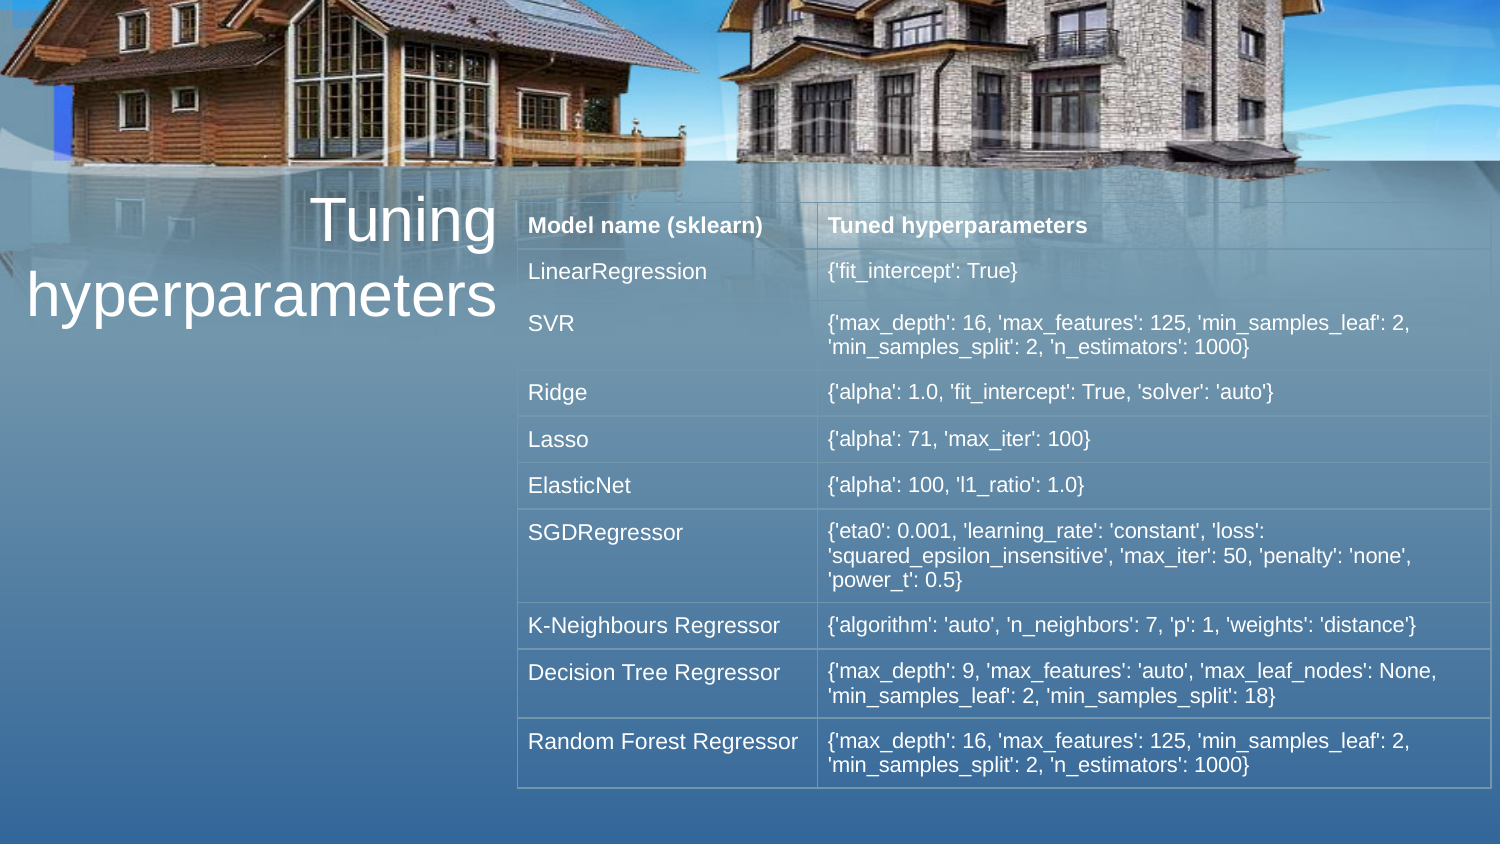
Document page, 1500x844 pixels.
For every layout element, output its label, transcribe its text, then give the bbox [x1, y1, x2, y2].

table_header Model name (sklearn) [518, 203, 817, 248]
table_cell SGDRegressor [518, 510, 817, 602]
table_cell Ridge [518, 371, 817, 415]
table_cell {'fit_intercept': True} [818, 250, 1490, 300]
picture [0, 0, 1500, 342]
table_cell {'alpha': 71, 'max_iter': 100} [818, 417, 1490, 462]
table_cell {'eta0': 0.001, 'learning_rate': 'constant', 'loss': 'squared_epsilon_insensitive', 'max_iter': 50, 'penalty': 'none', 'power_t': 0.5} [818, 510, 1490, 602]
table_cell {'max_depth': 16, 'max_features': 125, 'min_samples_leaf': 2, 'min_samples_split': 2, 'n_estimators': 1000} [818, 719, 1490, 787]
table_cell ElasticNet [518, 463, 817, 508]
table_cell Random Forest Regressor [518, 719, 817, 787]
table_cell Lasso [518, 417, 817, 462]
table_cell {'max_depth': 9, 'max_features': 'auto', 'max_leaf_nodes': None, 'min_samples_leaf': 2, 'min_samples_split': 18} [818, 650, 1490, 717]
table_cell {'max_depth': 16, 'max_features': 125, 'min_samples_leaf': 2, 'min_samples_split': 2, 'n_estimators': 1000} [818, 301, 1490, 369]
table_header Tuned hyperparameters [818, 203, 1490, 248]
table_cell {'alpha': 1.0, 'fit_intercept': True, 'solver': 'auto'} [818, 371, 1490, 415]
table_cell K-Neighbours Regressor [518, 603, 817, 648]
table_cell {'algorithm': 'auto', 'n_neighbors': 7, 'p': 1, 'weights': 'distance'} [818, 603, 1490, 648]
table_cell SVR [518, 301, 817, 369]
text_box Tuning hyperparameters [0, 209, 514, 298]
table_cell Decision Tree Regressor [518, 650, 817, 717]
table_cell {'alpha': 100, 'l1_ratio': 1.0} [818, 463, 1490, 508]
table_cell LinearRegression [518, 250, 817, 300]
